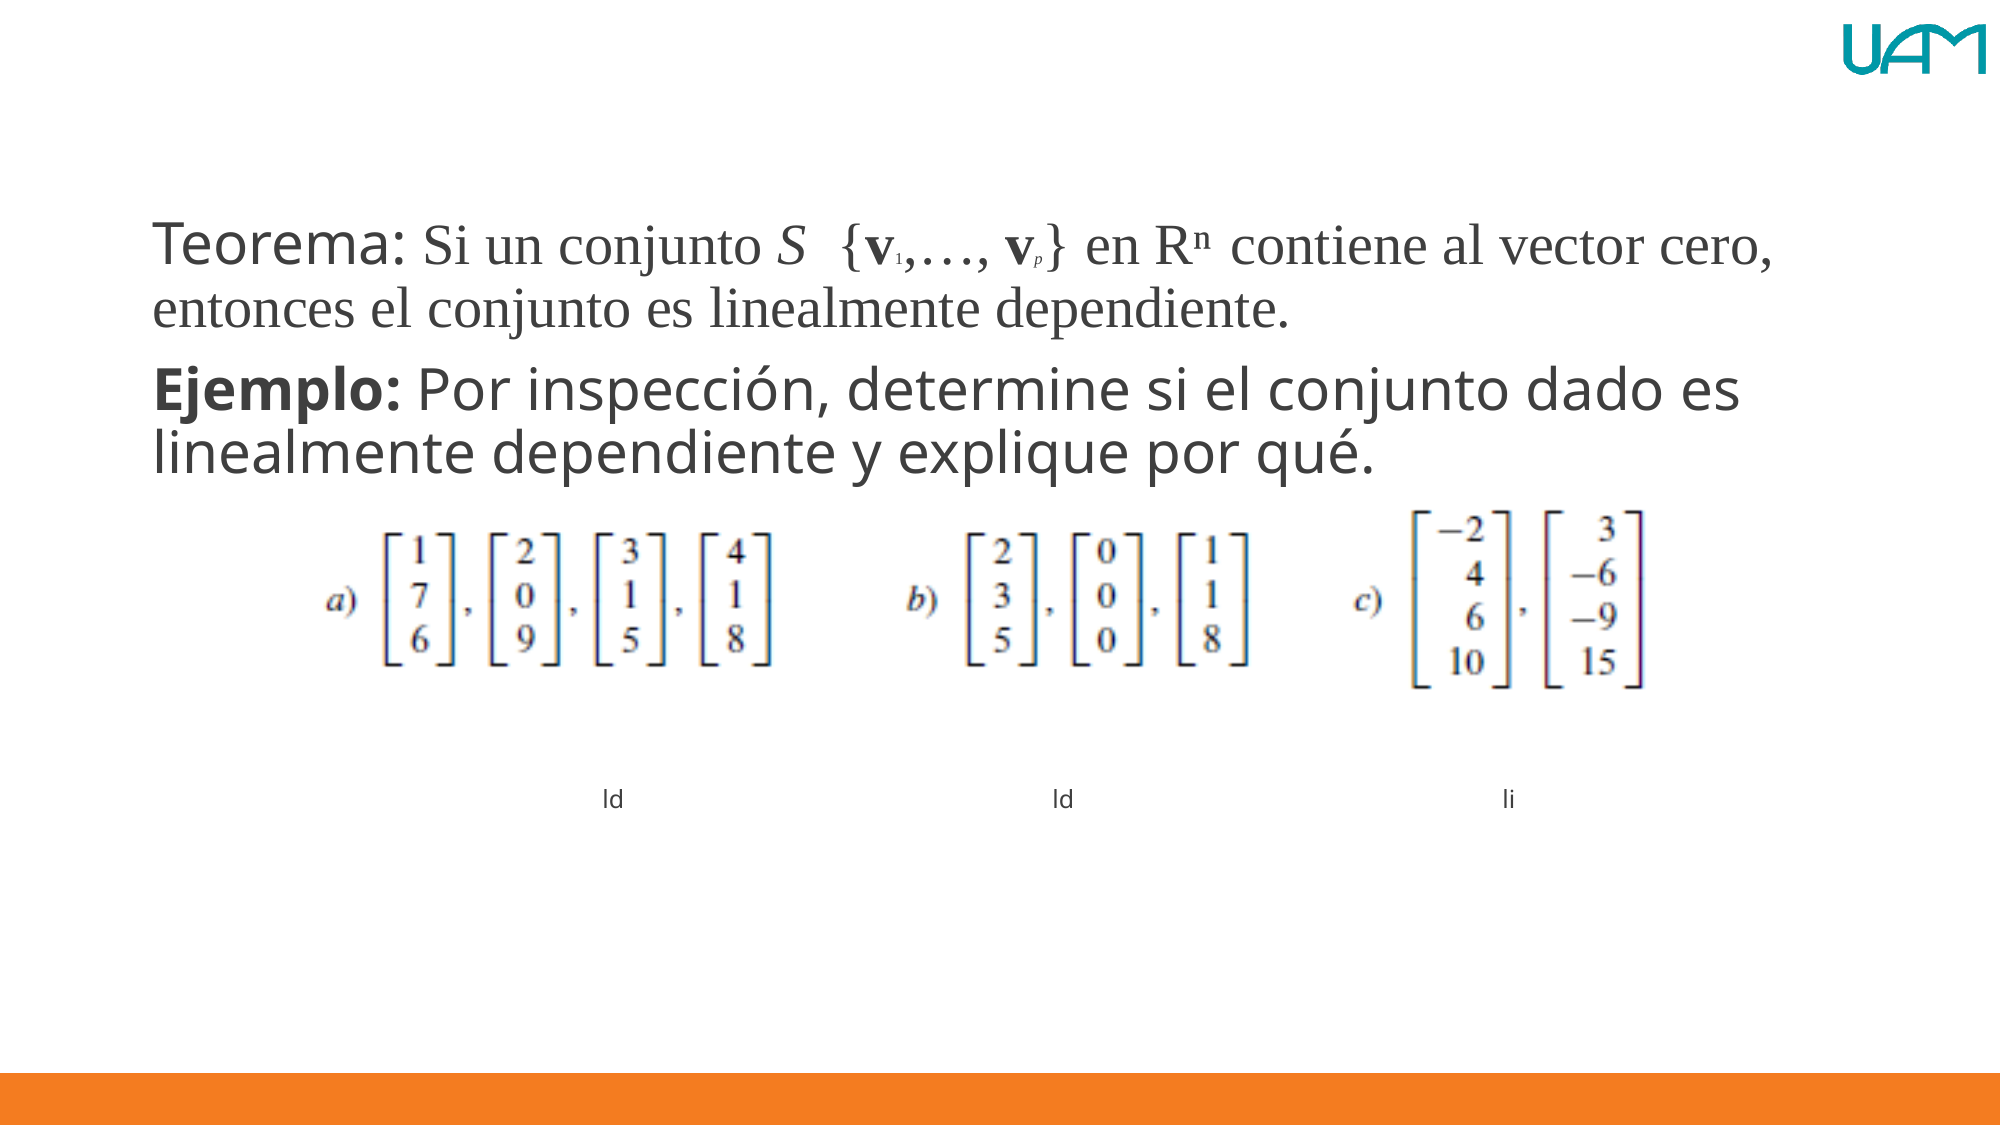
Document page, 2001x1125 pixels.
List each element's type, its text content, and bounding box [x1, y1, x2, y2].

picture [303, 506, 1665, 721]
list Teorema: Si un conjunto S {v1,…, vp} en Rⁿ contiene al vector cero, entonces el conjunto es linealmente dependiente. Ejemplo: Por inspección, determine si el conjunto dado es linealmente dependiente y explique por qué. ld ld li [137, 32, 1863, 1065]
picture [1829, 1, 2000, 97]
